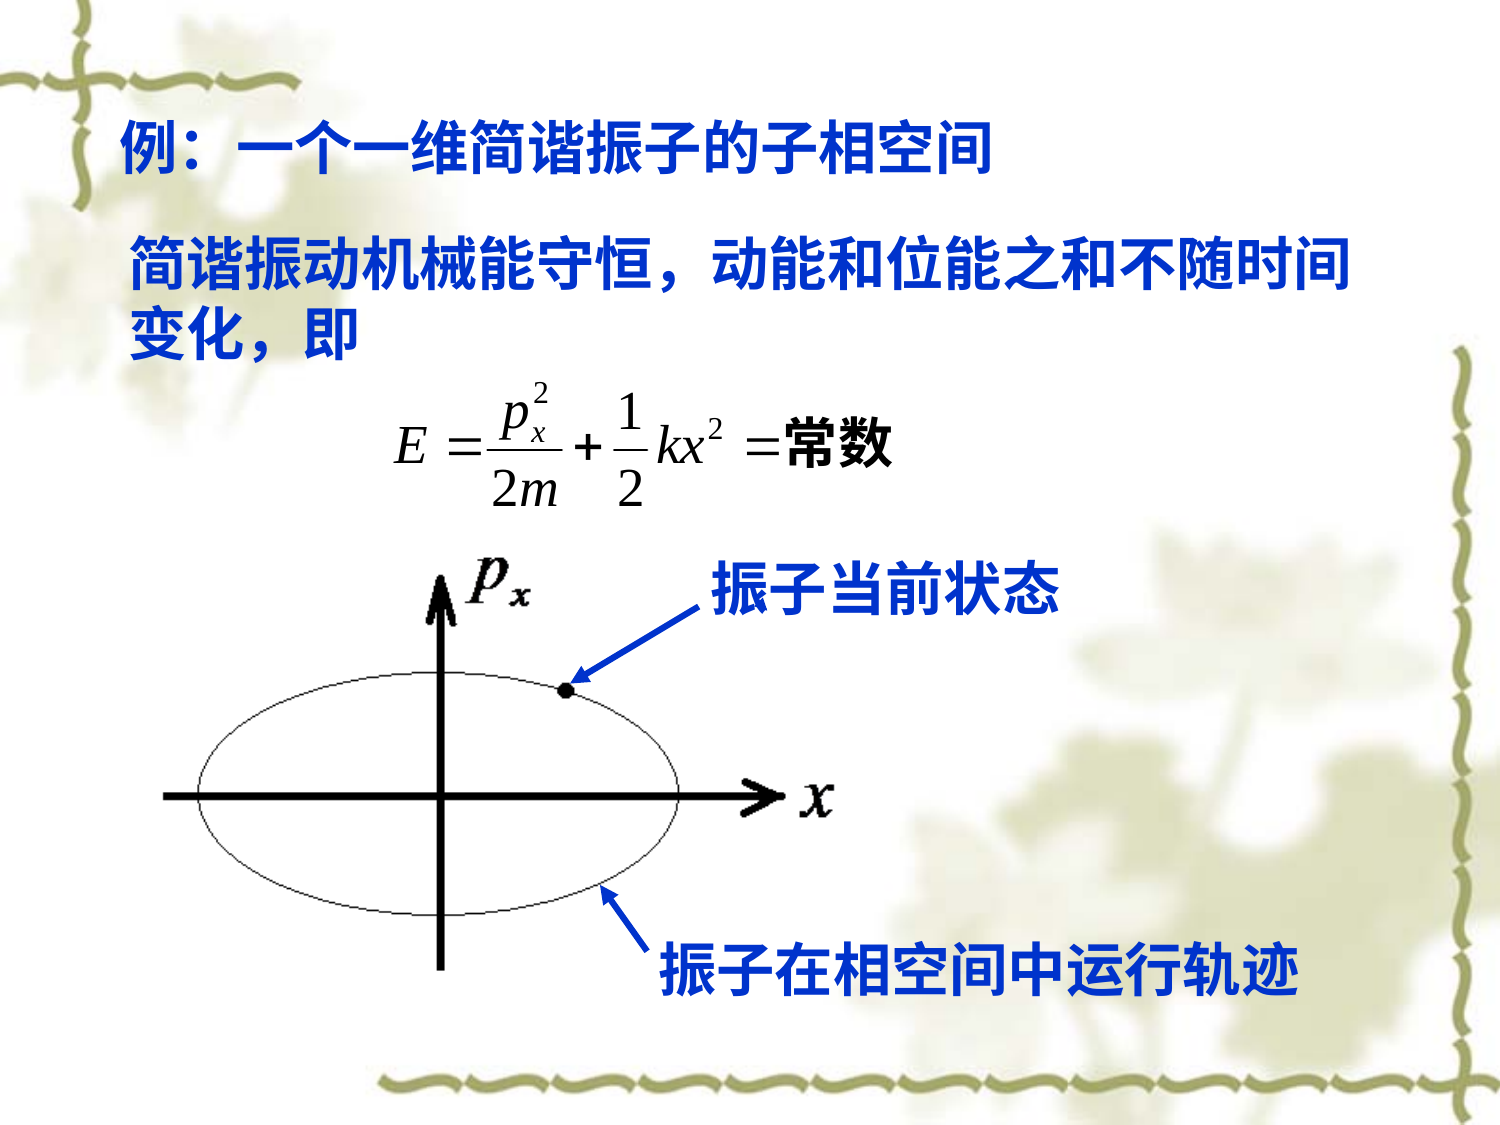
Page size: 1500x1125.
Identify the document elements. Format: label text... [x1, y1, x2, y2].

text_box 振子在相空间中运行轨迹 [643, 925, 1364, 1011]
text_box 振子当前状态 [837, 545, 1136, 630]
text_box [384, 367, 905, 520]
text_box 简谐振动机械能守恒，动能和位能之和不随时间变化，即 [113, 219, 1396, 375]
picture [0, 0, 1500, 1125]
text_box 例：一个一维简谐振子的子相空间 [104, 103, 1354, 189]
